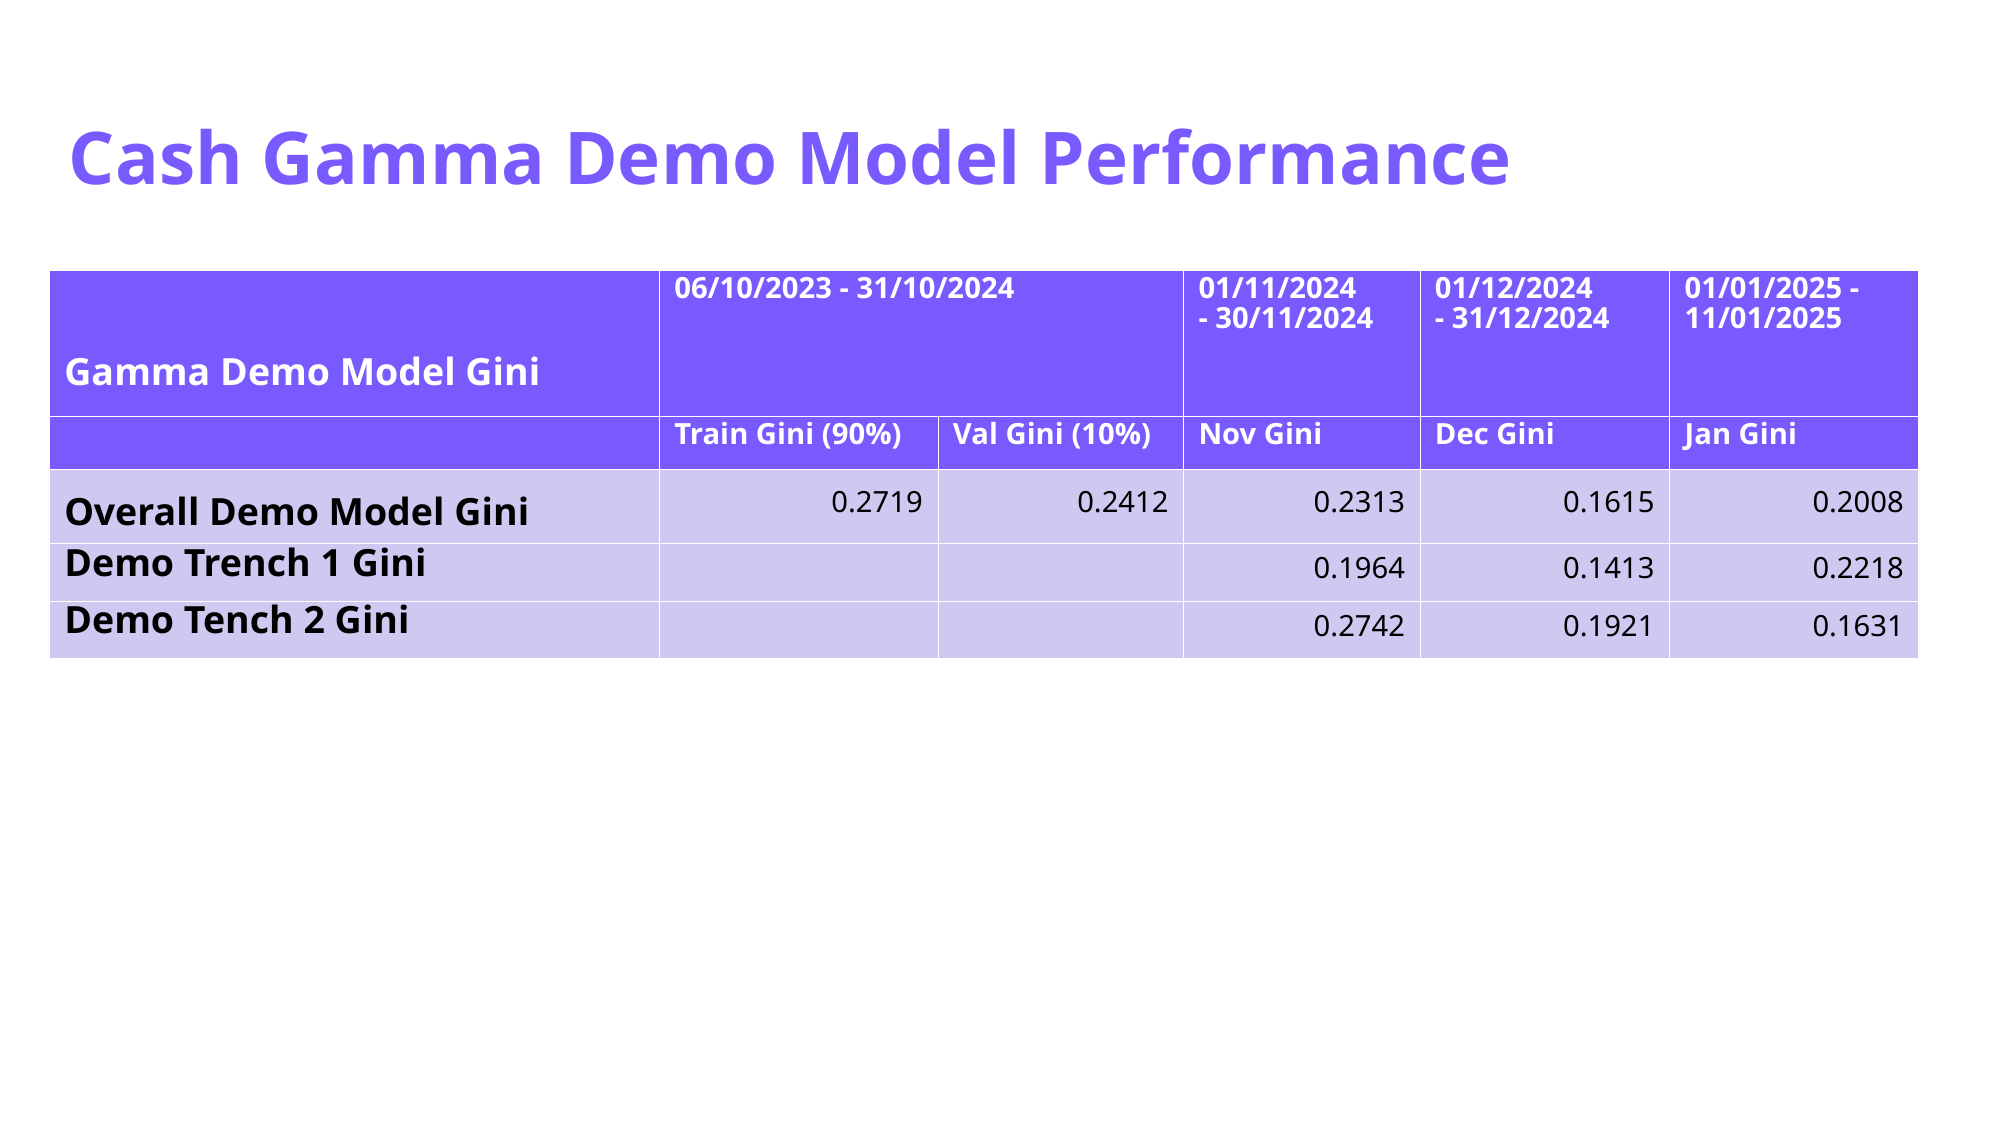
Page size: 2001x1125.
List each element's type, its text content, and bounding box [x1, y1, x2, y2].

table_cell 0.1964 [1184, 544, 1420, 601]
table_cell 0.1631 [1670, 602, 1918, 658]
table_cell 0.1413 [1421, 544, 1669, 601]
table_cell [660, 602, 938, 658]
table_header 01/12/2024 - 31/12/2024​​ [1421, 271, 1669, 416]
table_cell Demo Tench 2 Gini [50, 602, 659, 658]
table_cell 0.2218 [1670, 544, 1918, 601]
table_header 01/11/2024 - 30/11/2024​ [1184, 271, 1420, 416]
table_cell Overall Demo Model Gini [50, 470, 659, 543]
table_cell Train Gini (90%)​​ [660, 417, 938, 469]
table_cell 0.1921 [1421, 602, 1669, 658]
table_header 01/01/2025 -11/01/2025​​ [1670, 271, 1918, 416]
table_cell Jan Gini [1670, 417, 1918, 469]
table_cell Demo Trench 1 Gini [50, 544, 659, 601]
table_cell ​ [50, 417, 659, 469]
table_cell 0.2008 [1670, 470, 1918, 543]
table_cell 0.2412 [939, 470, 1183, 543]
table_cell [939, 544, 1183, 601]
table_cell 0.2313 [1184, 470, 1420, 543]
table_header 06/10/2023 - 31/10/2024​​ [660, 271, 1183, 416]
table_cell [660, 544, 938, 601]
title Cash Gamma Demo Model Performance [54, 103, 1528, 218]
table_cell Dec Gini​​ [1421, 417, 1669, 469]
table_cell Val Gini (10%)​​ [939, 417, 1183, 469]
table_header Gamma Demo Model Gini [50, 271, 659, 416]
table_cell [939, 602, 1183, 658]
table_cell 0.1615 [1421, 470, 1669, 543]
table_cell 0.2719 [660, 470, 938, 543]
table_cell 0.2742 [1184, 602, 1420, 658]
table_cell Nov Gini​​ [1184, 417, 1420, 469]
